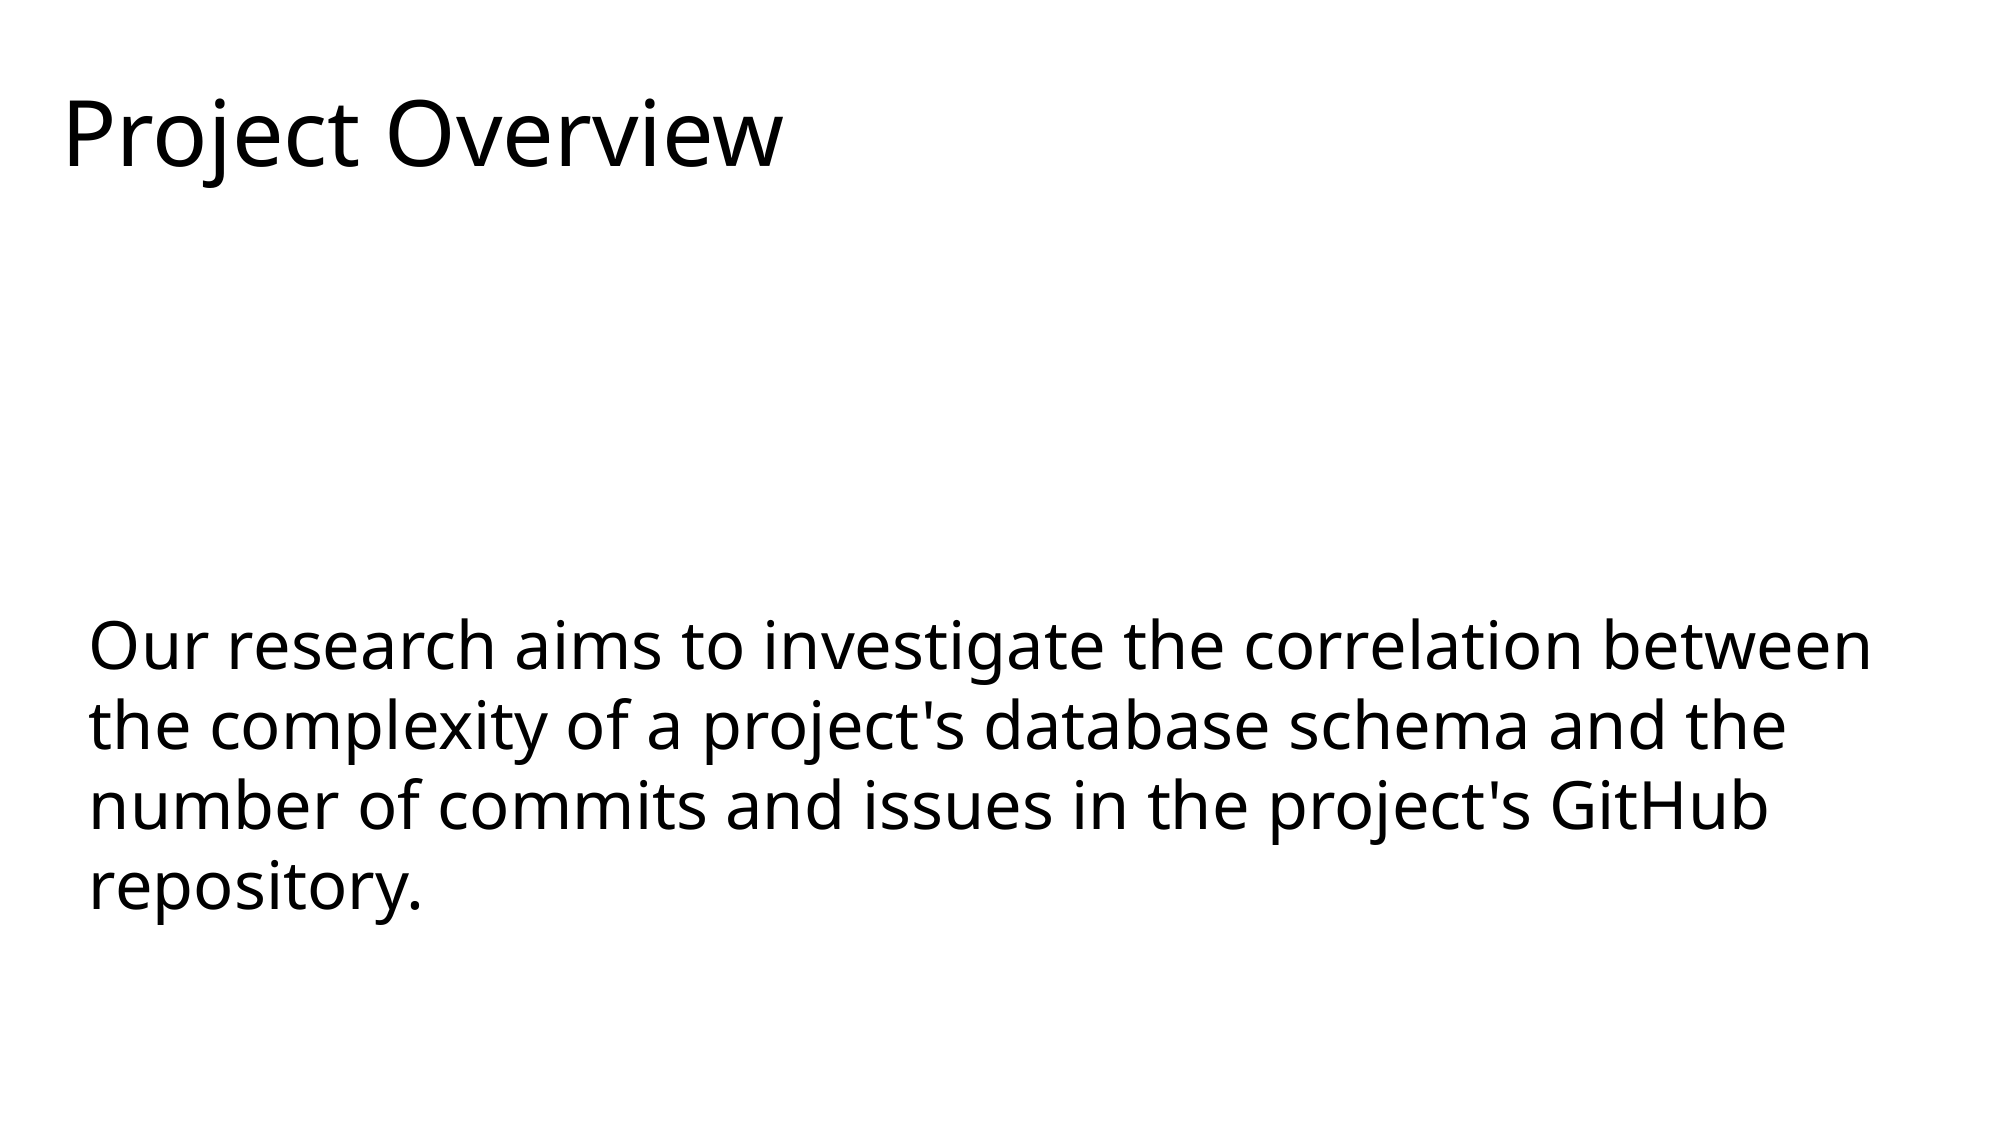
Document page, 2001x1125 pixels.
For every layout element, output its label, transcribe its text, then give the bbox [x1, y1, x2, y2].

text_box Our research aims to investigate the correlation between the complexity of a project's database schema and the number of commits and issues in the project's GitHub repository. [74, 595, 1987, 931]
title Project Overview [46, 27, 1772, 246]
